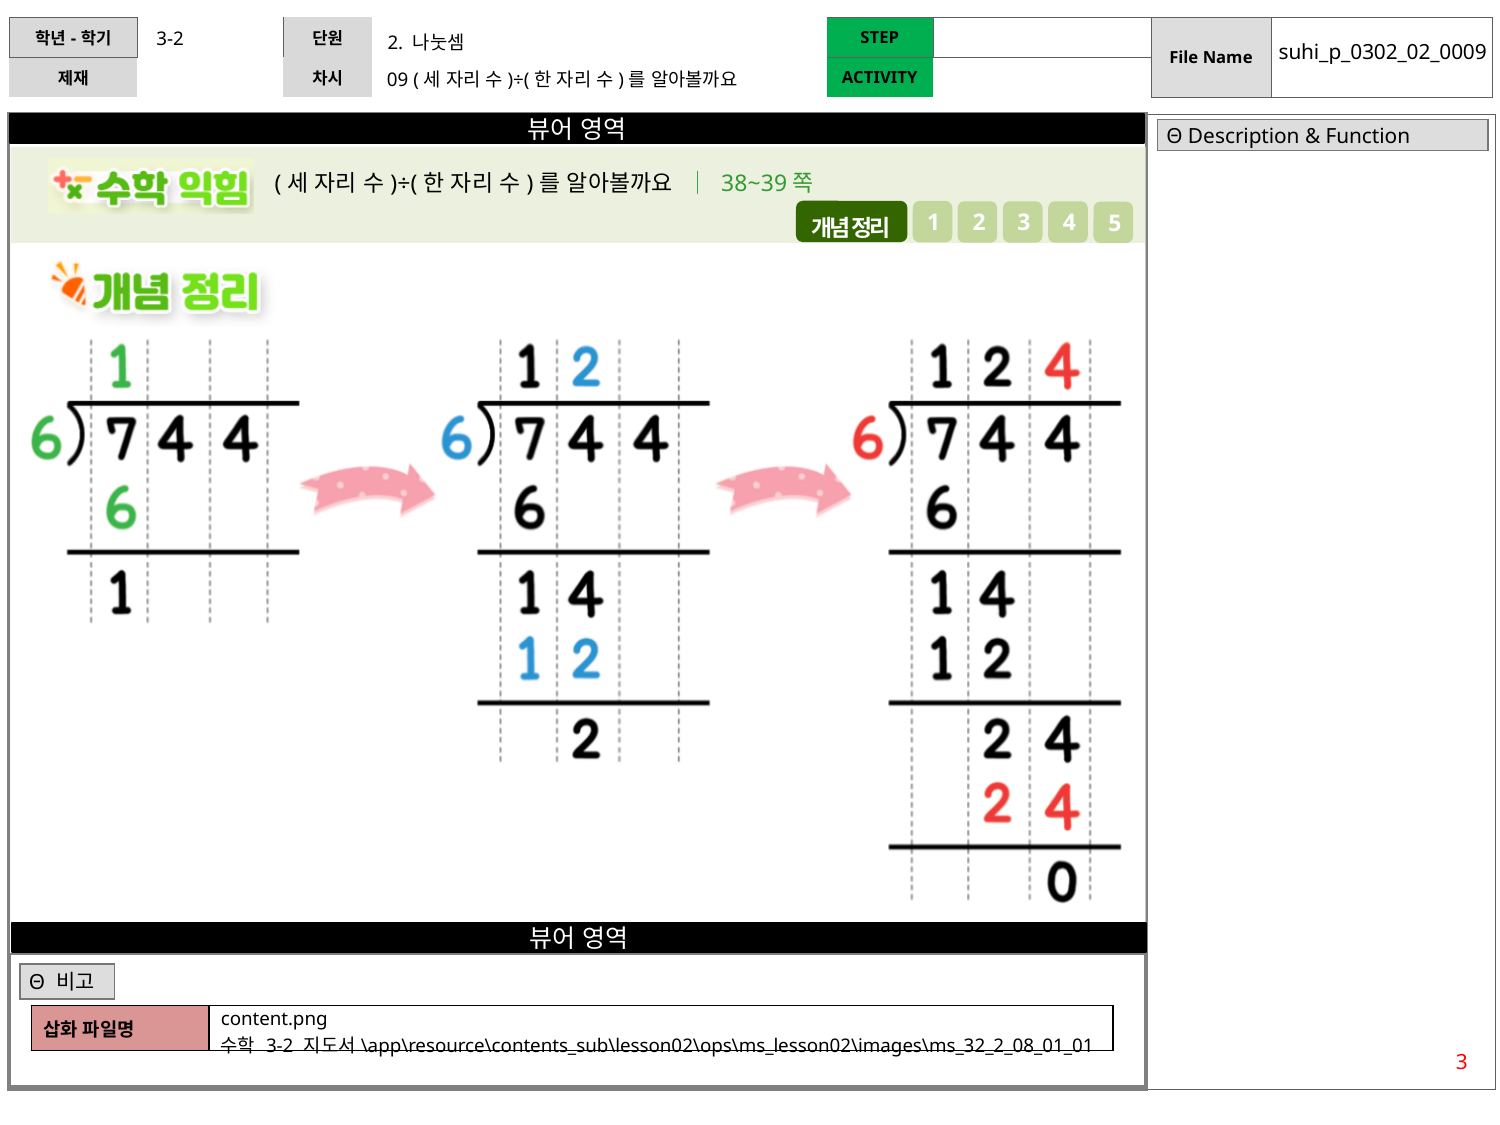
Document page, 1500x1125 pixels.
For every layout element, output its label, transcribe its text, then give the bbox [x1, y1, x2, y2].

picture [48, 158, 254, 214]
table_header 삽화 파일명 [32, 1006, 208, 1050]
text_box suhi_p_0302_02_0009 [1263, 30, 1500, 71]
table_header Θ Description & Function [1158, 120, 1487, 150]
text_box (세 자리 수)÷(한 자리 수)를 알아볼까요 │ 38~39쪽 [259, 160, 1019, 204]
text_box 2. 나눗셈 [372, 23, 828, 48]
text_box 3-2 [141, 18, 284, 55]
text_box 09 (세 자리 수)÷(한 자리 수)를 알아볼까요 [372, 60, 821, 96]
table_header content.png 수학 3-2 지도서\app\resource\contents_sub\lesson02\ops\ms_lesson02\images\ms_32_2_08_01_01 [210, 1006, 1112, 1050]
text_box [790, 192, 1134, 245]
picture [27, 250, 1137, 909]
